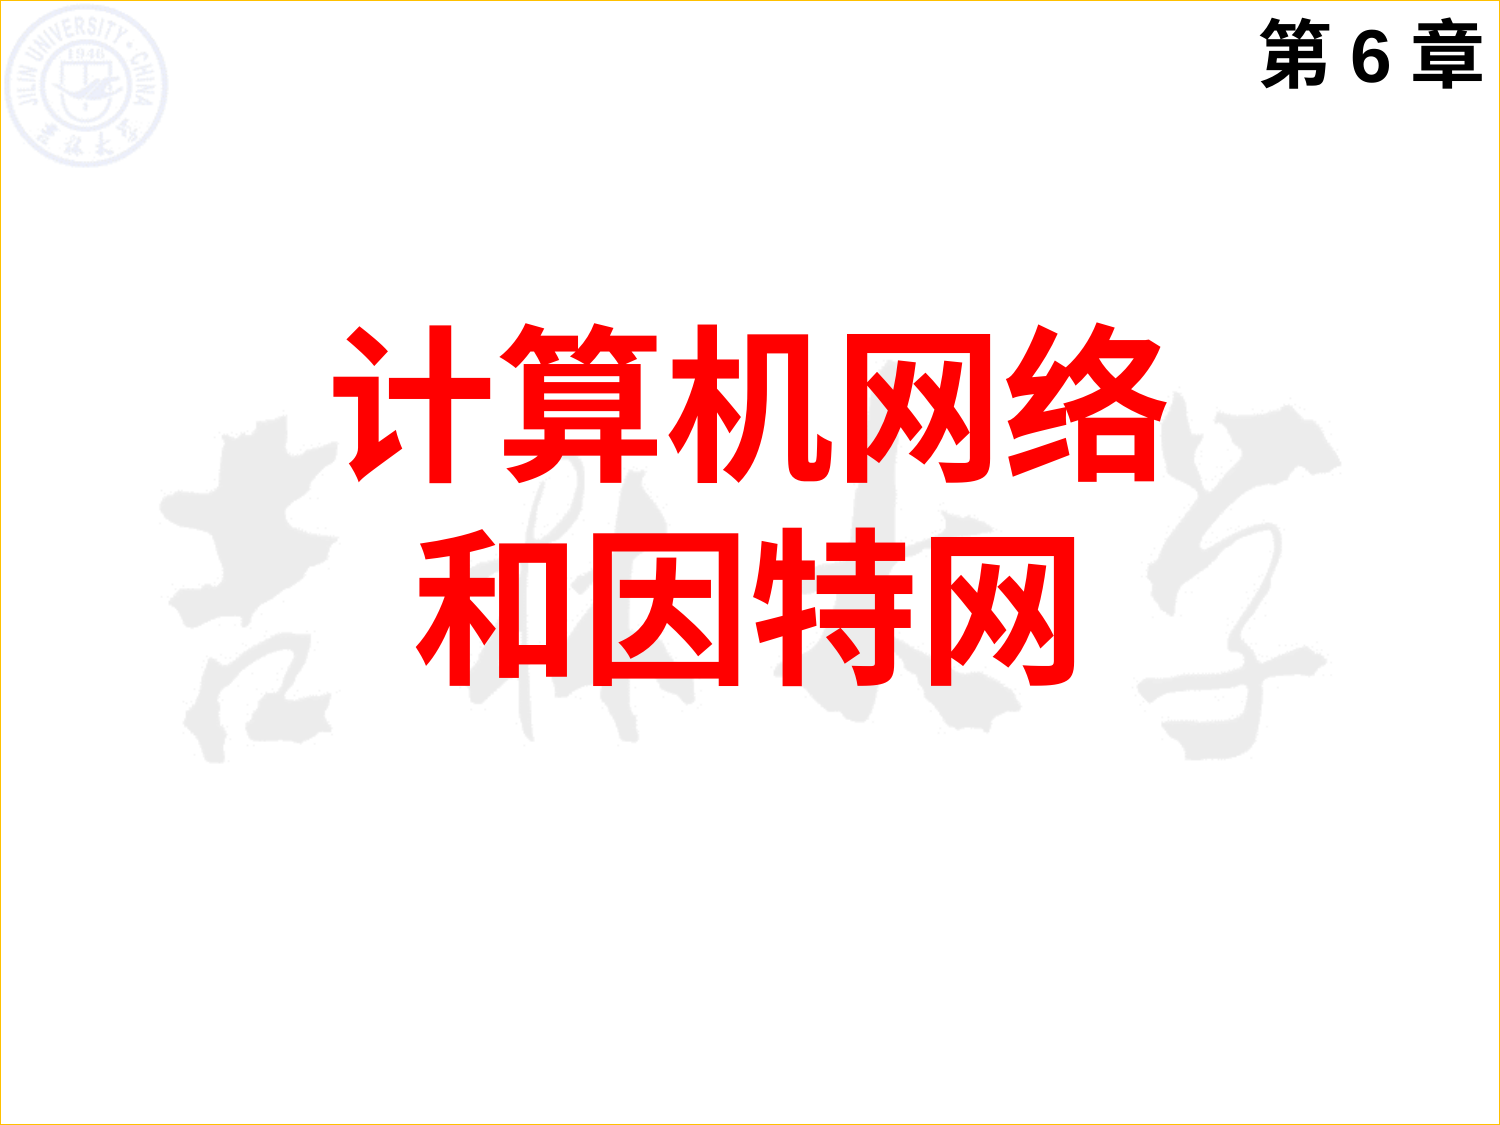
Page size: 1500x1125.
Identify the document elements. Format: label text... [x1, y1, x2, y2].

text_box 第6章 计算机网络 和因特网 [0, 0, 1500, 1125]
